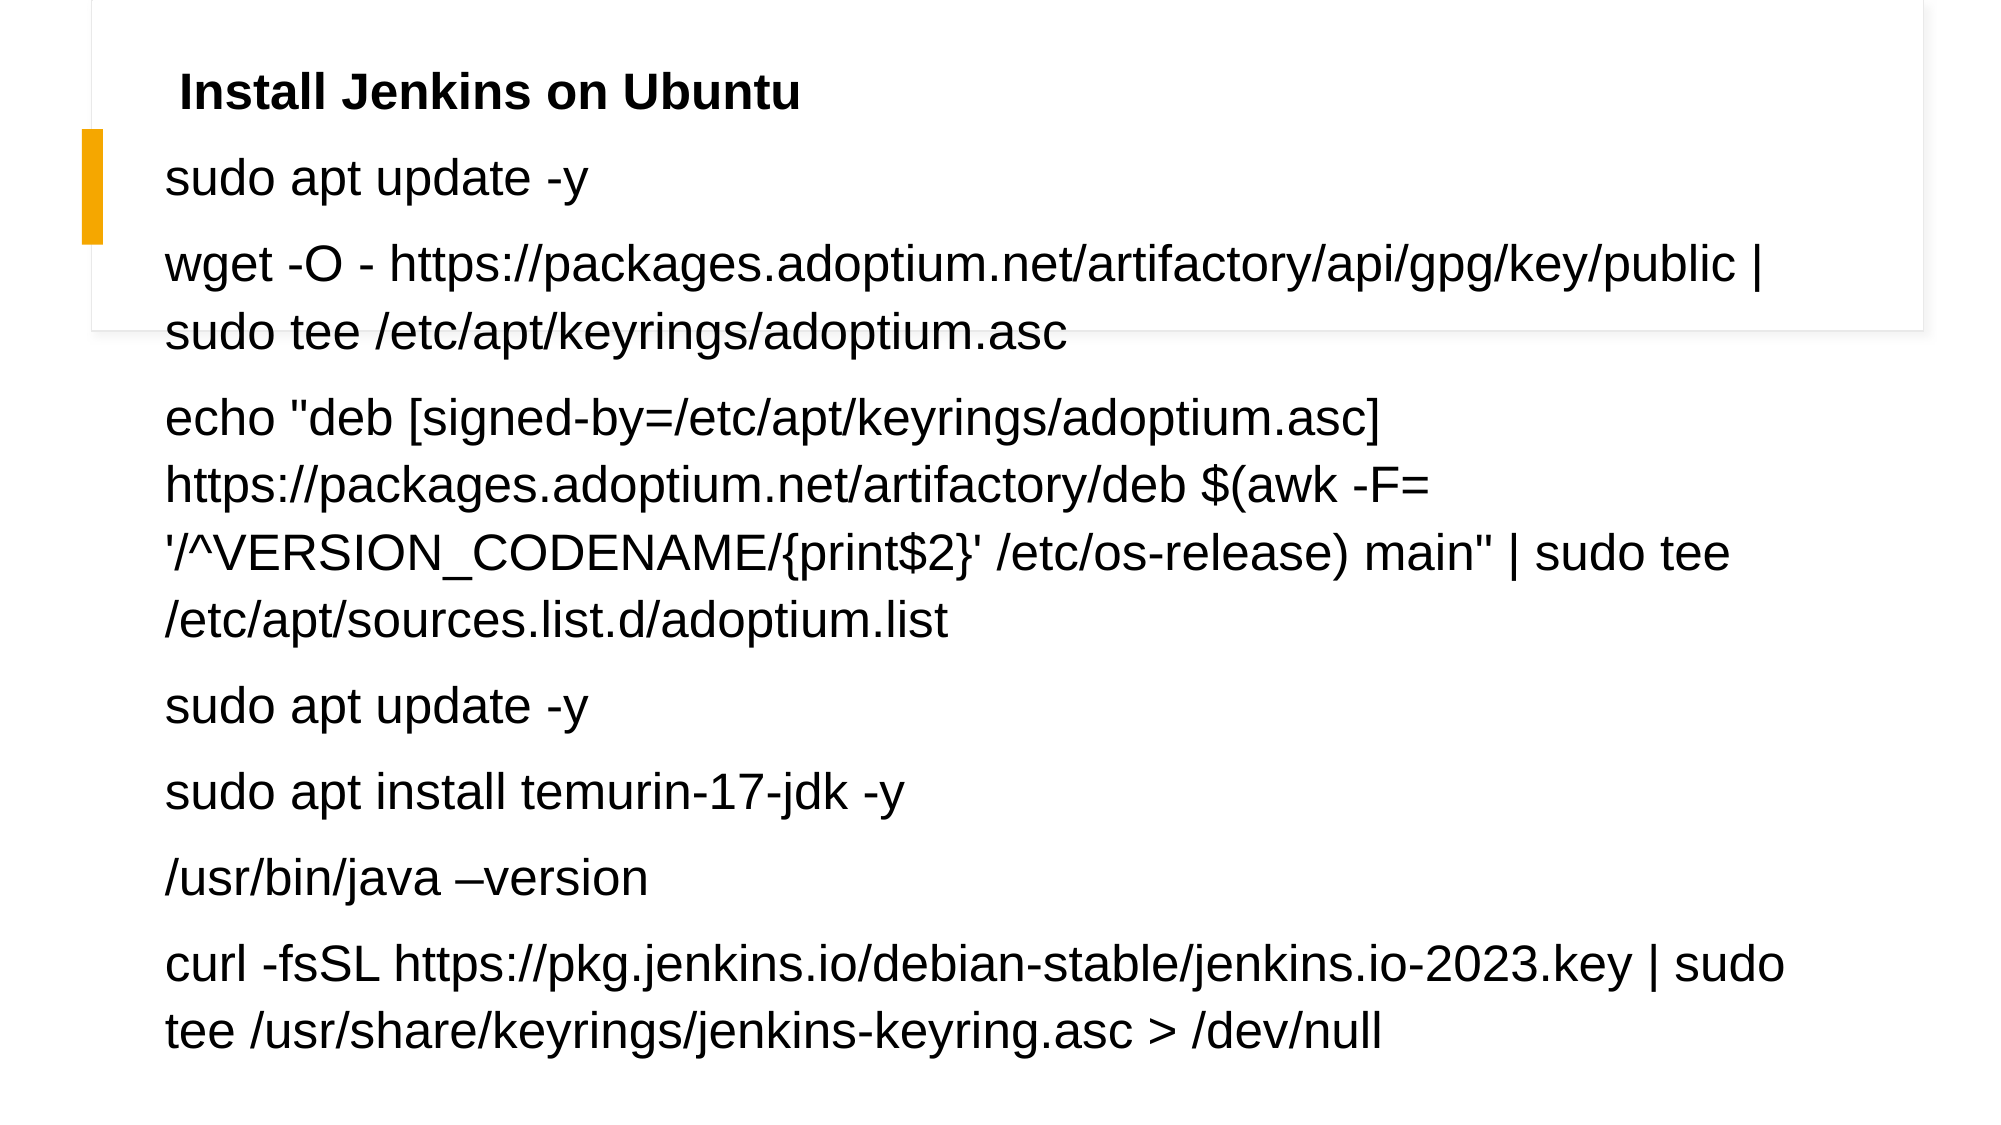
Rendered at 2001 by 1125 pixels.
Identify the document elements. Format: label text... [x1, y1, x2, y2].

list Install Jenkins on Ubuntu sudo apt update -y wget -O - https://packages.adoptium.net/artifactory/api/gpg/key/public | sudo tee /etc/apt/keyrings/adoptium.asc echo "deb [signed-by=/etc/apt/keyrings/adoptium.asc] https://packages.adoptium.net/artifactory/deb $(awk -F= '/^VERSION_CODENAME/{print$2}' /etc/os-release) main" | sudo tee /etc/apt/sources.list.d/adoptium.list sudo apt update -y sudo apt install temurin-17-jdk -y /usr/bin/java –version curl -fsSL https://pkg.jenkins.io/debian-stable/jenkins.io-2023.key | sudo tee /usr/share/keyrings/jenkins-keyring.asc > /dev/null [149, 45, 1849, 1080]
